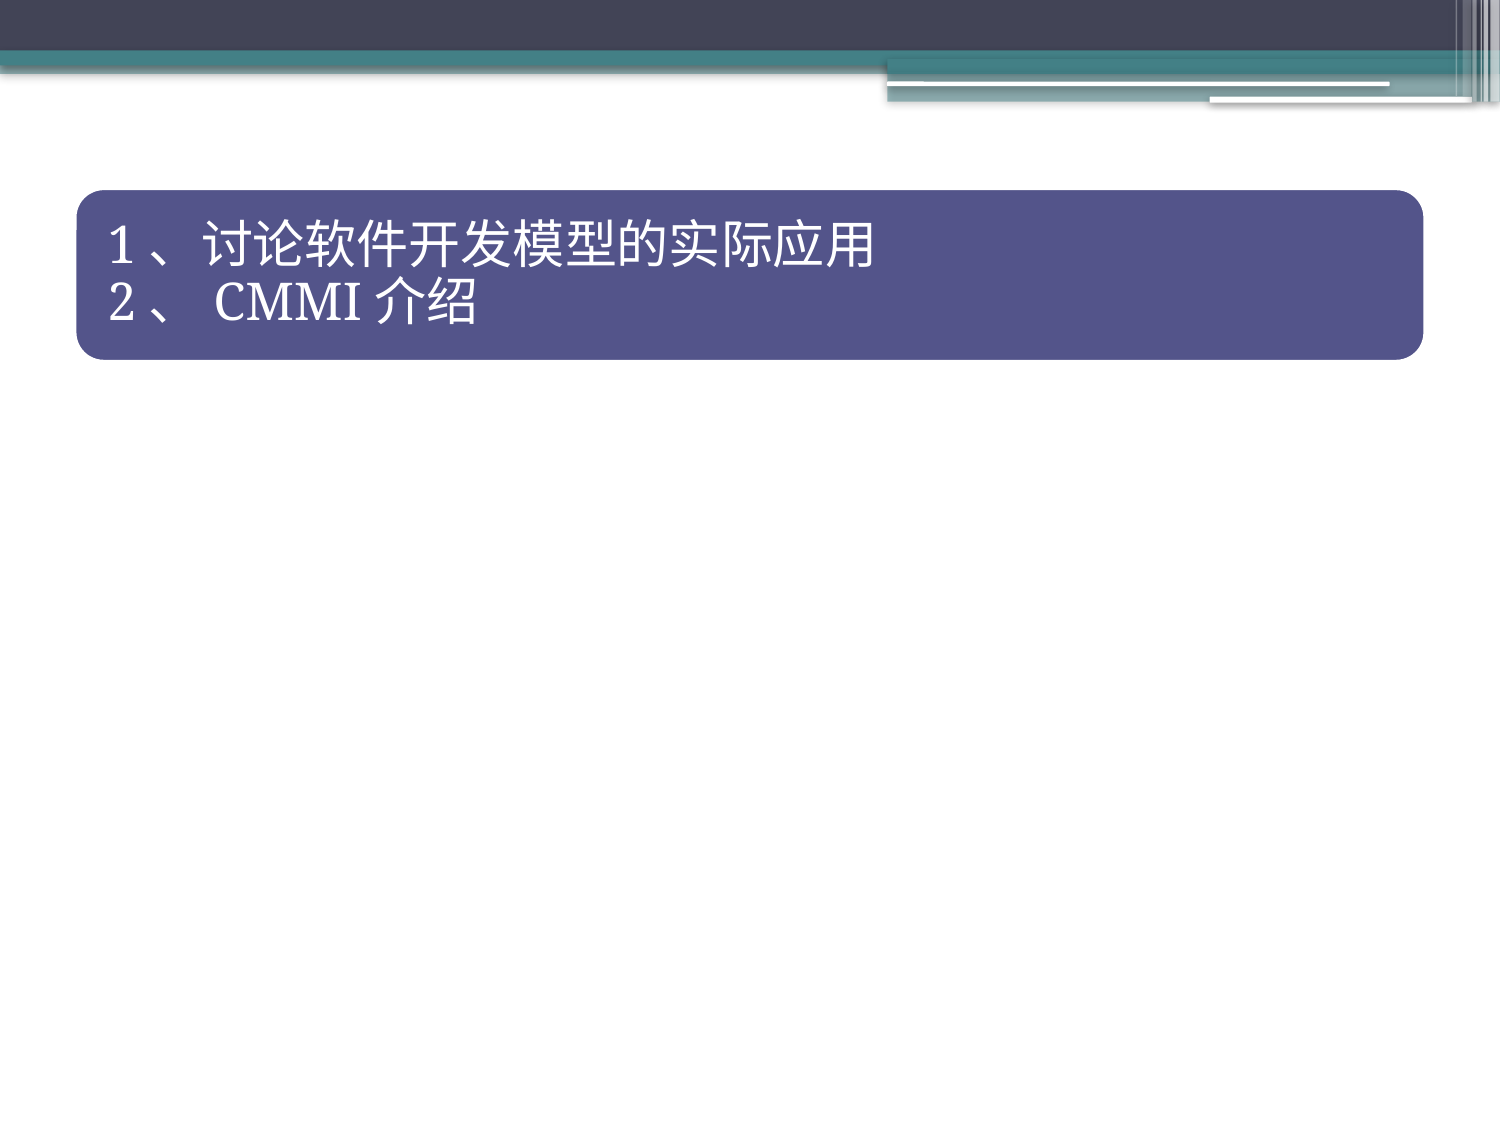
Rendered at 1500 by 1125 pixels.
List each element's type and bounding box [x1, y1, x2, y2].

text_box [74, 187, 1426, 363]
